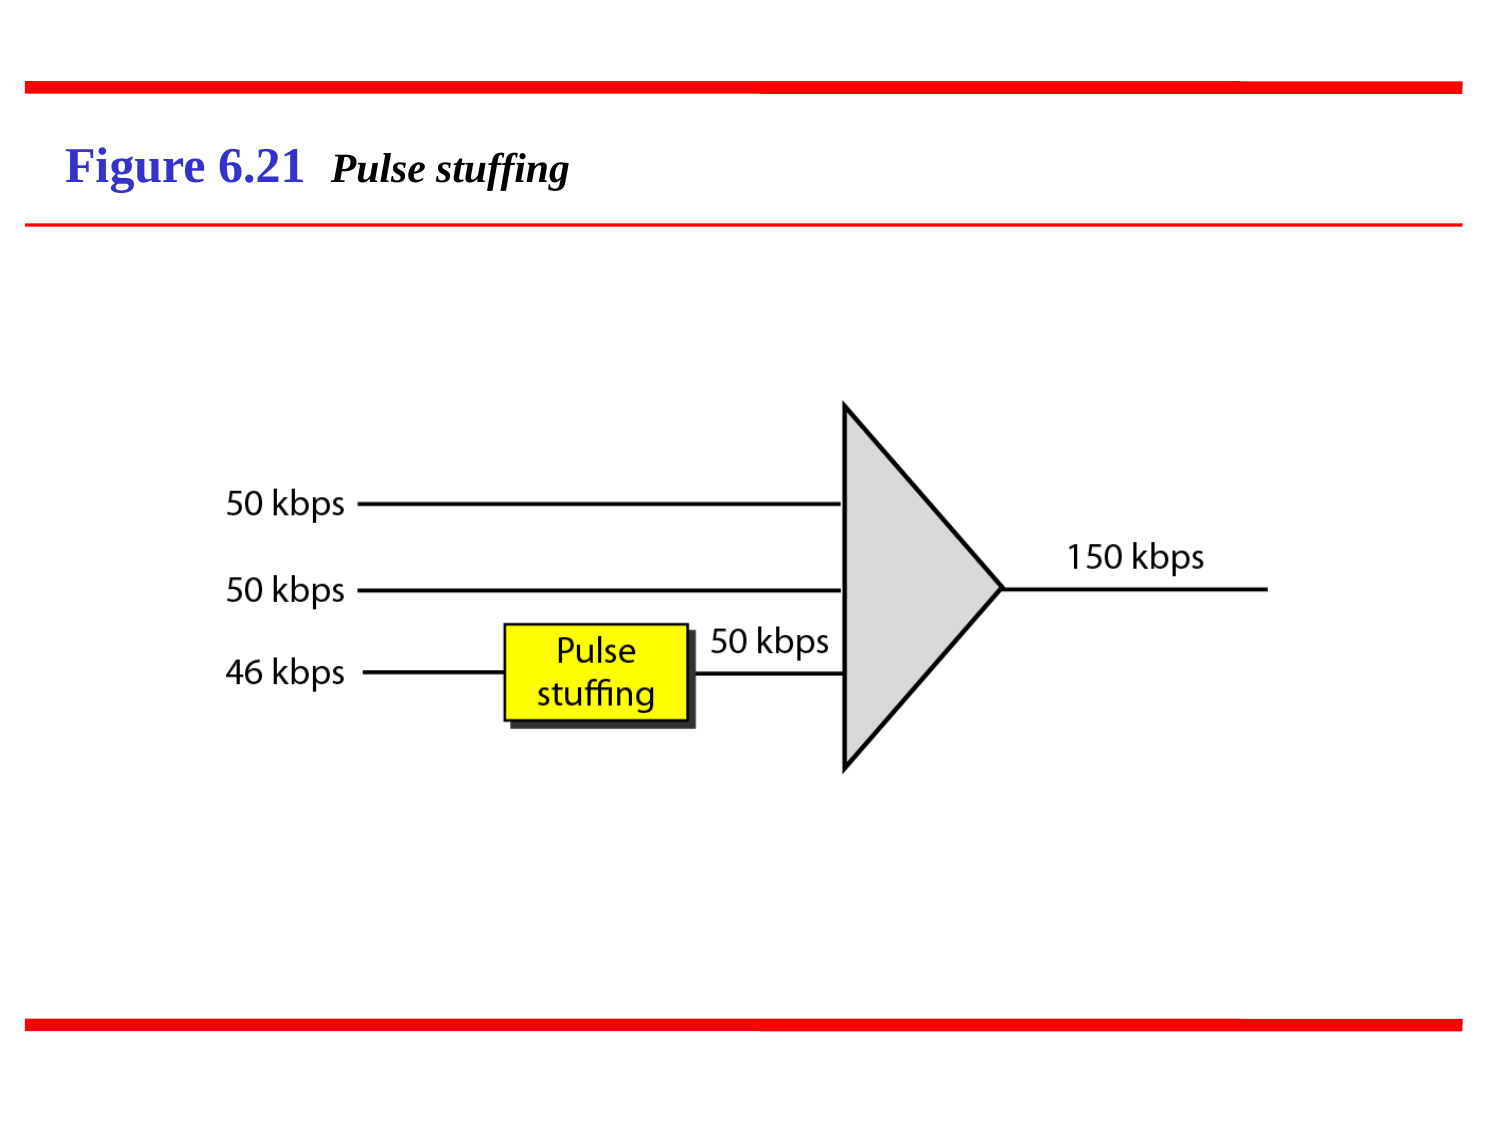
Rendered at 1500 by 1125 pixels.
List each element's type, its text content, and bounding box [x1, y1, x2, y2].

text_box Figure 6.21 Pulse stuffing [50, 124, 586, 200]
picture [224, 399, 1268, 776]
